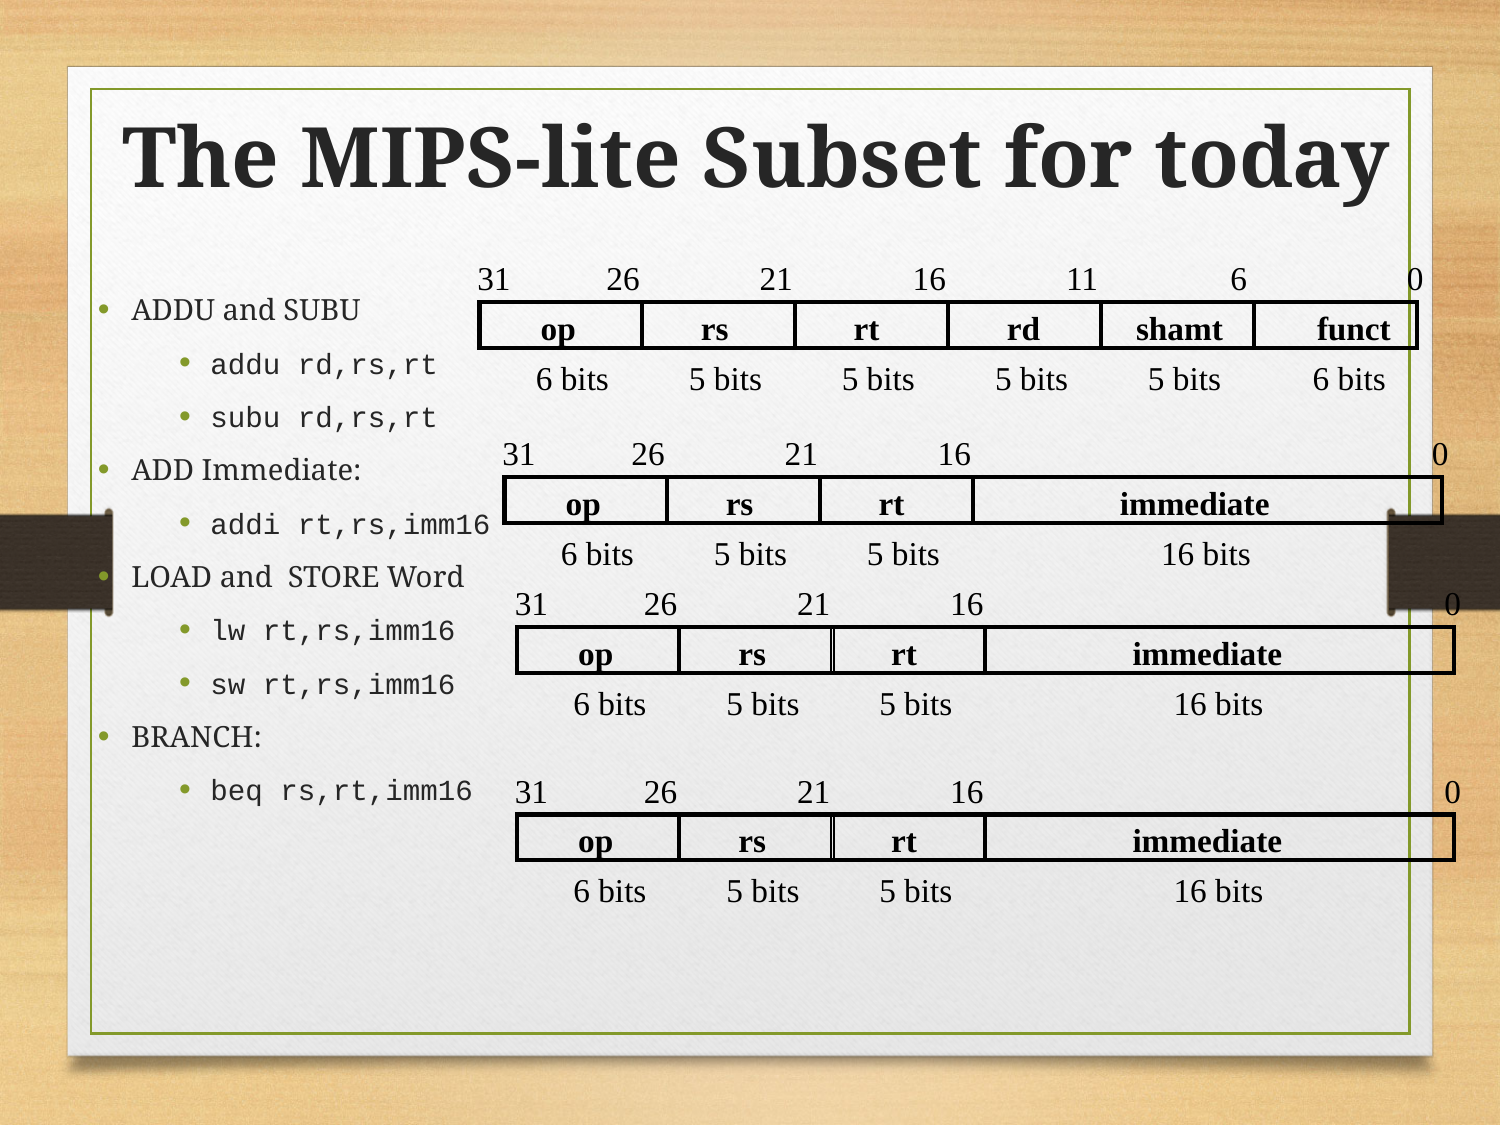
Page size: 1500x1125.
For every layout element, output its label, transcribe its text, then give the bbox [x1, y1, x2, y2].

picture [0, 0, 1500, 1125]
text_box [499, 574, 1477, 730]
list ADDU and SUBU addu rd,rs,rt subu rd,rs,rt ADD Immediate: addi rt,rs,imm16 LOAD and STORE Word lw rt,rs,imm16 sw rt,rs,imm16 BRANCH: beq rs,rt,imm16 [87, 287, 1424, 934]
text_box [462, 249, 1439, 405]
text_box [487, 424, 1464, 580]
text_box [499, 762, 1477, 918]
title The MIPS-lite Subset for today [99, 99, 1413, 287]
